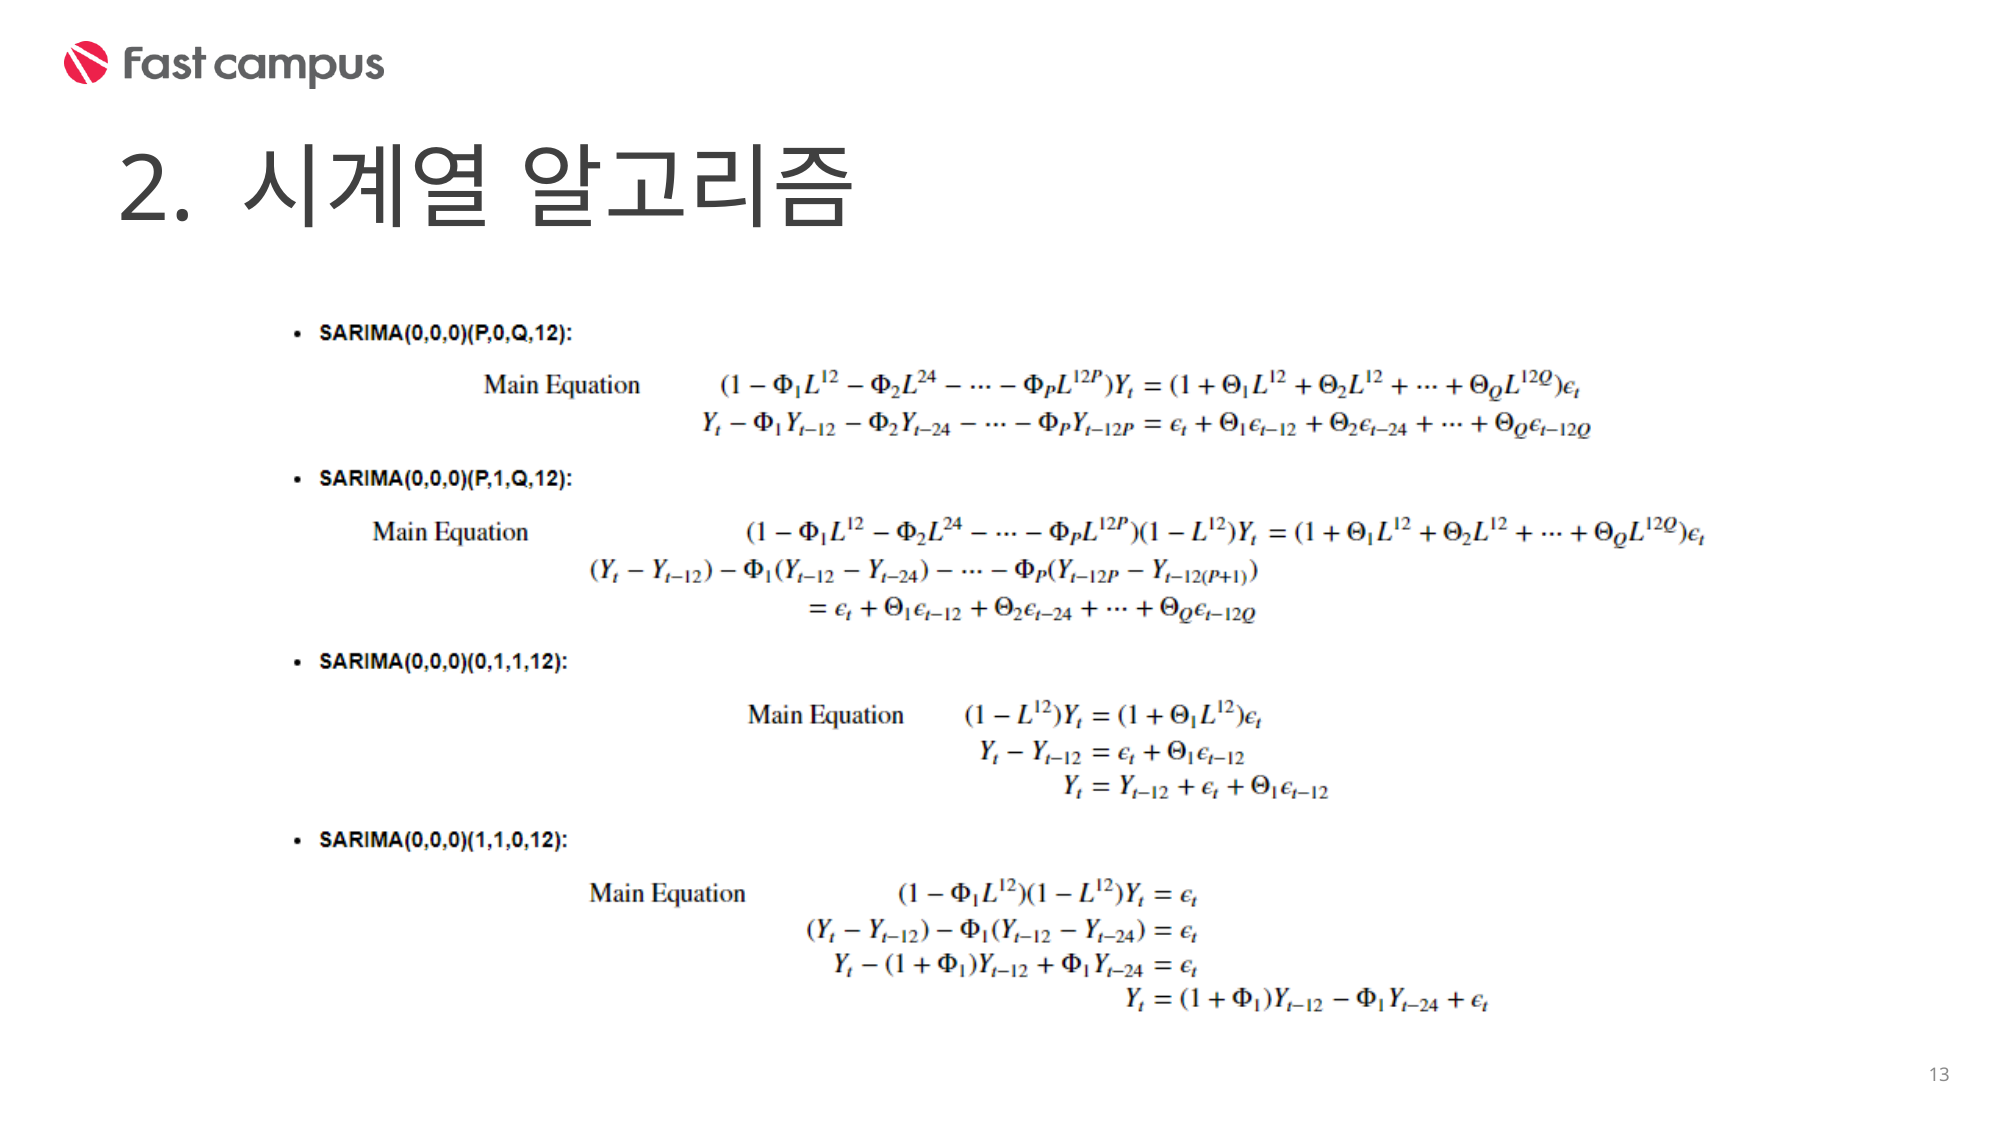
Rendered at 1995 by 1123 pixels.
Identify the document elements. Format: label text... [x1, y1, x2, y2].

title 2. 시계열 알고리즘 [99, 90, 1896, 278]
picture [282, 317, 1713, 1032]
picture [64, 41, 384, 89]
slide_number 13 [1502, 1045, 1969, 1106]
